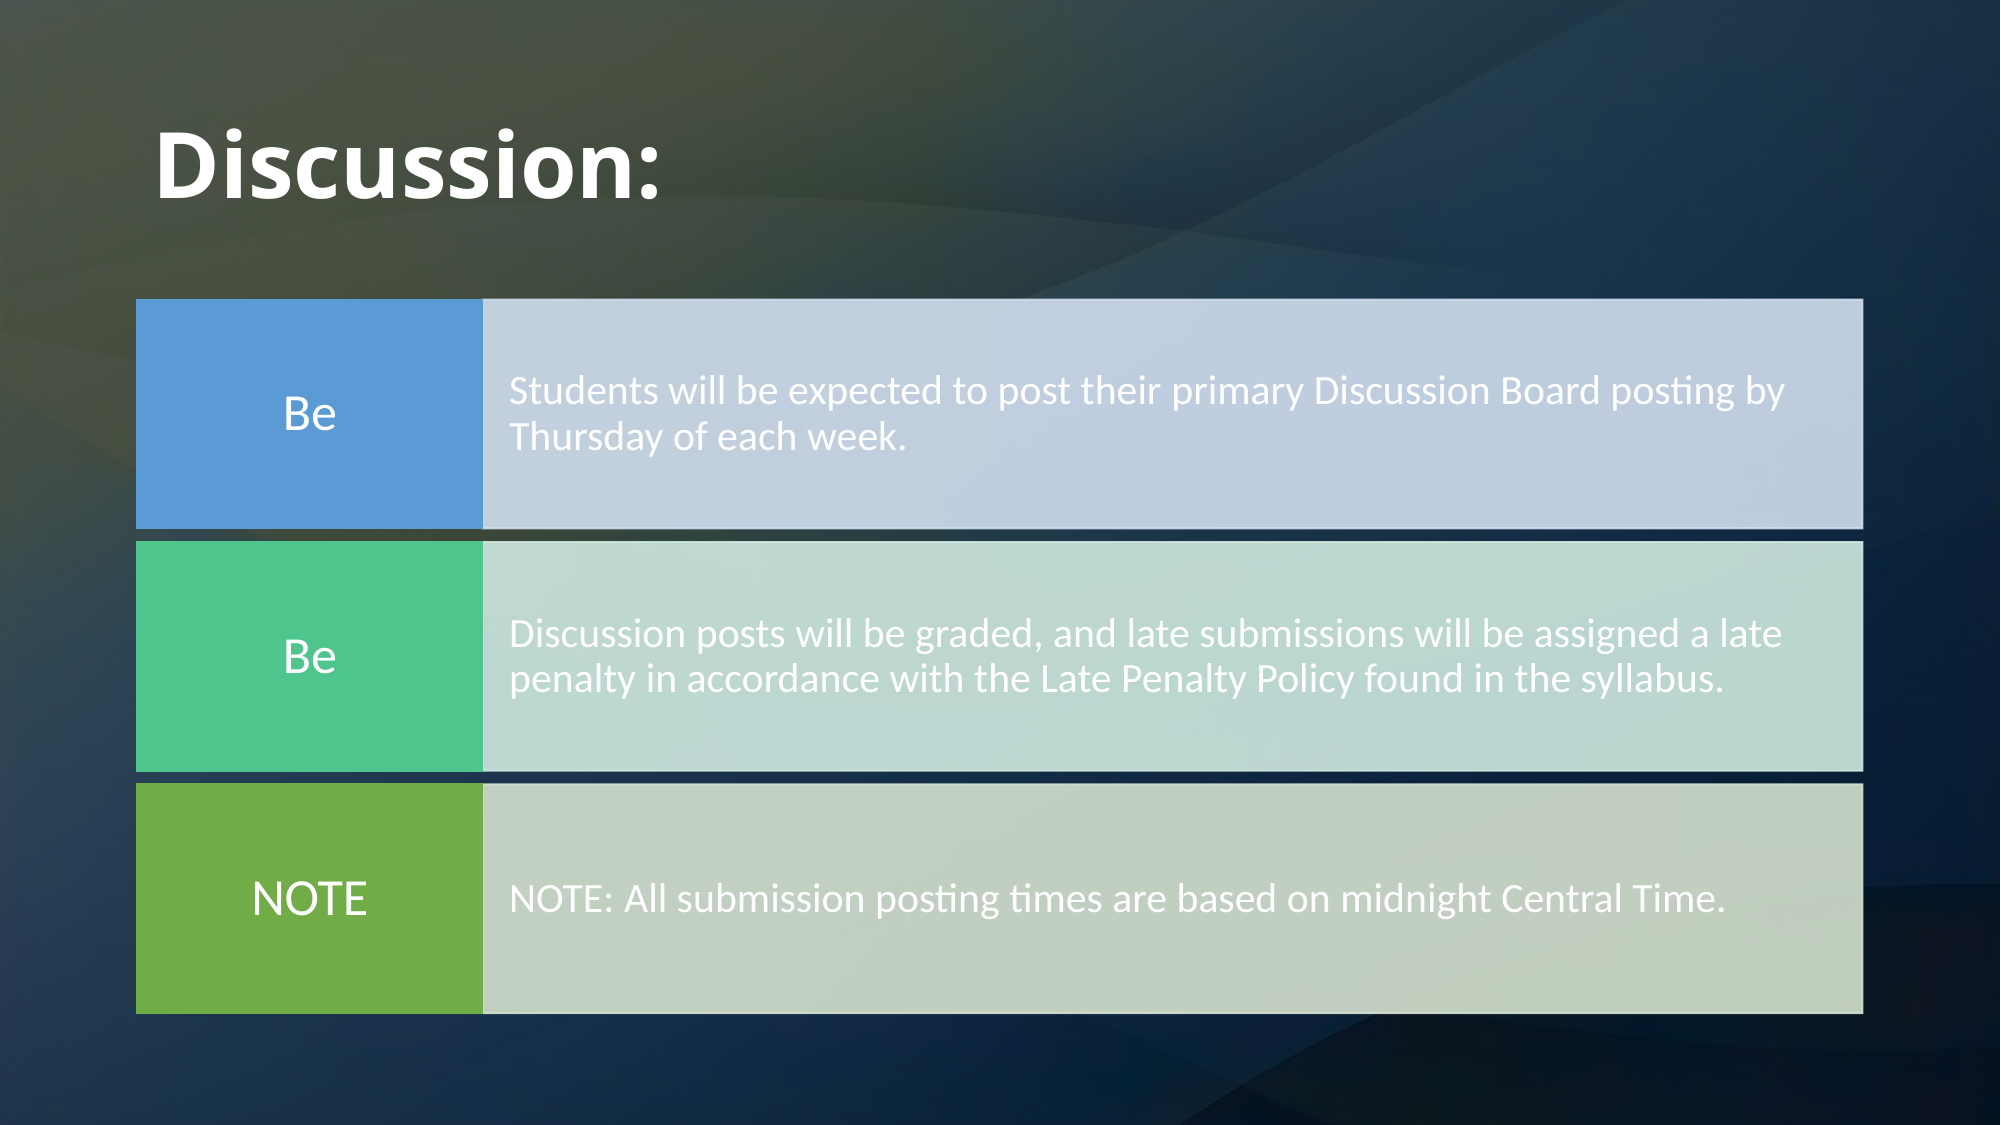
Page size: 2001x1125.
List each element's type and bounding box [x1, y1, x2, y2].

picture [0, 0, 2000, 1125]
list [137, 299, 1863, 1014]
